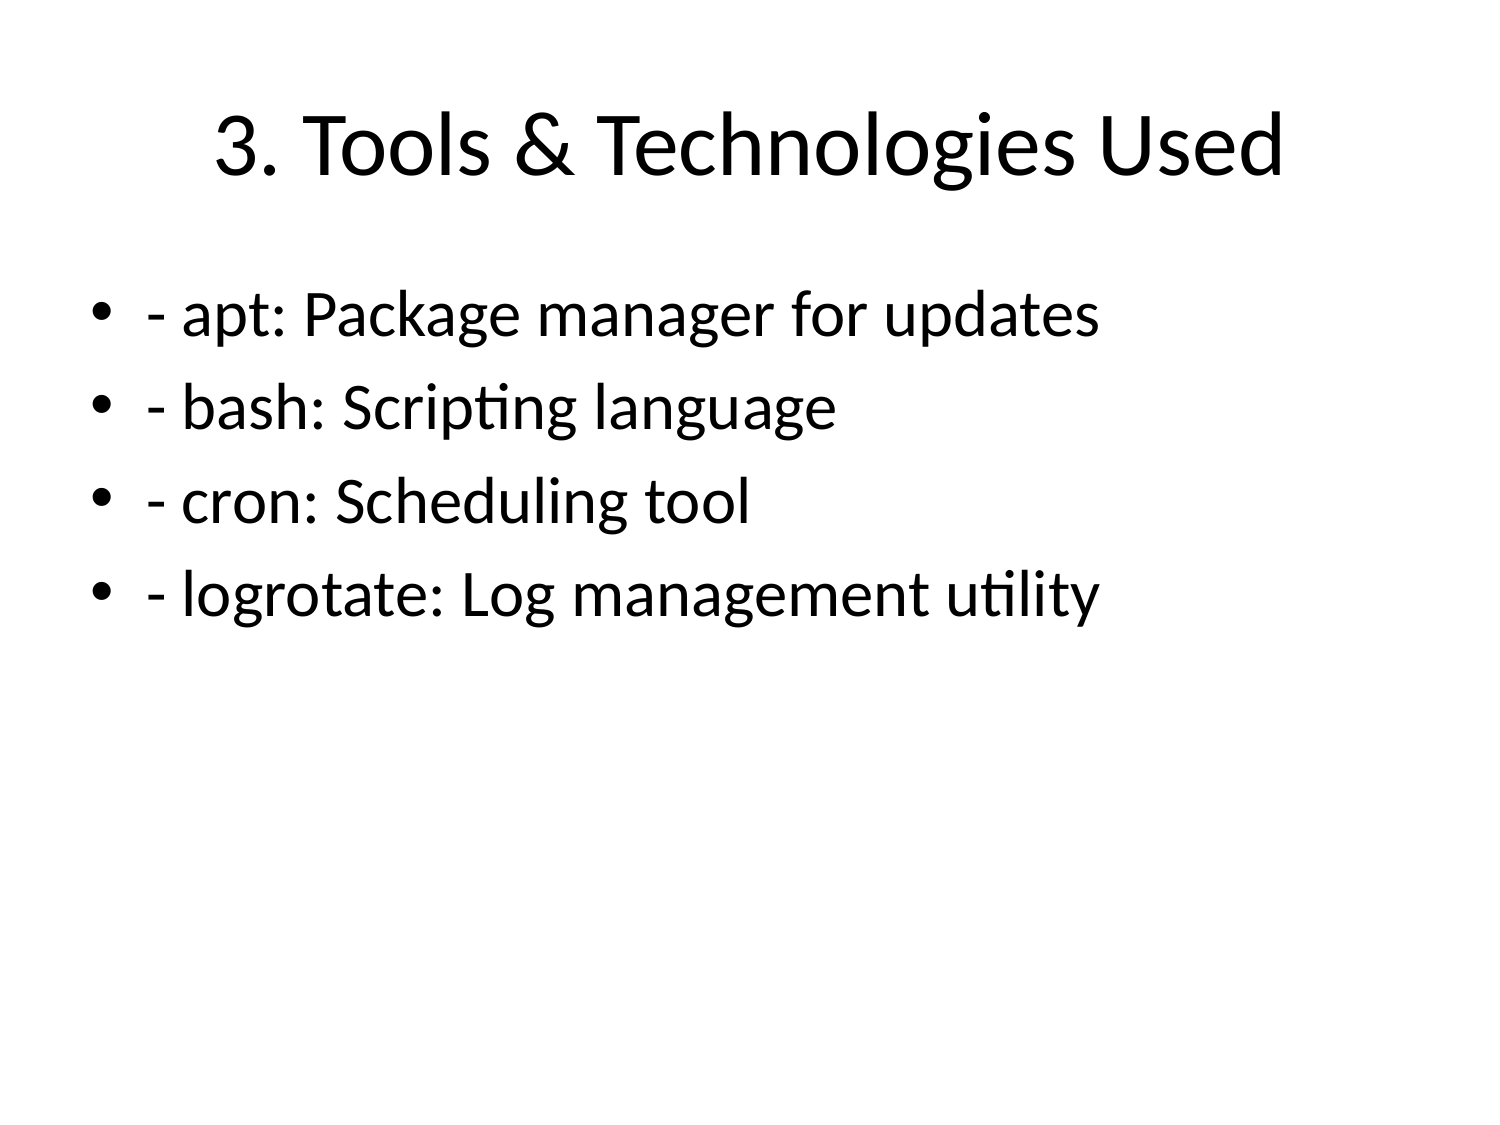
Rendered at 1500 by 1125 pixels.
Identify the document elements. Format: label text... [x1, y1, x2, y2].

list - apt: Package manager for updates - bash: Scripting language - cron: Scheduling tool - logrotate: Log management utility [75, 262, 1425, 1005]
title 3. Tools & Technologies Used [75, 45, 1425, 233]
